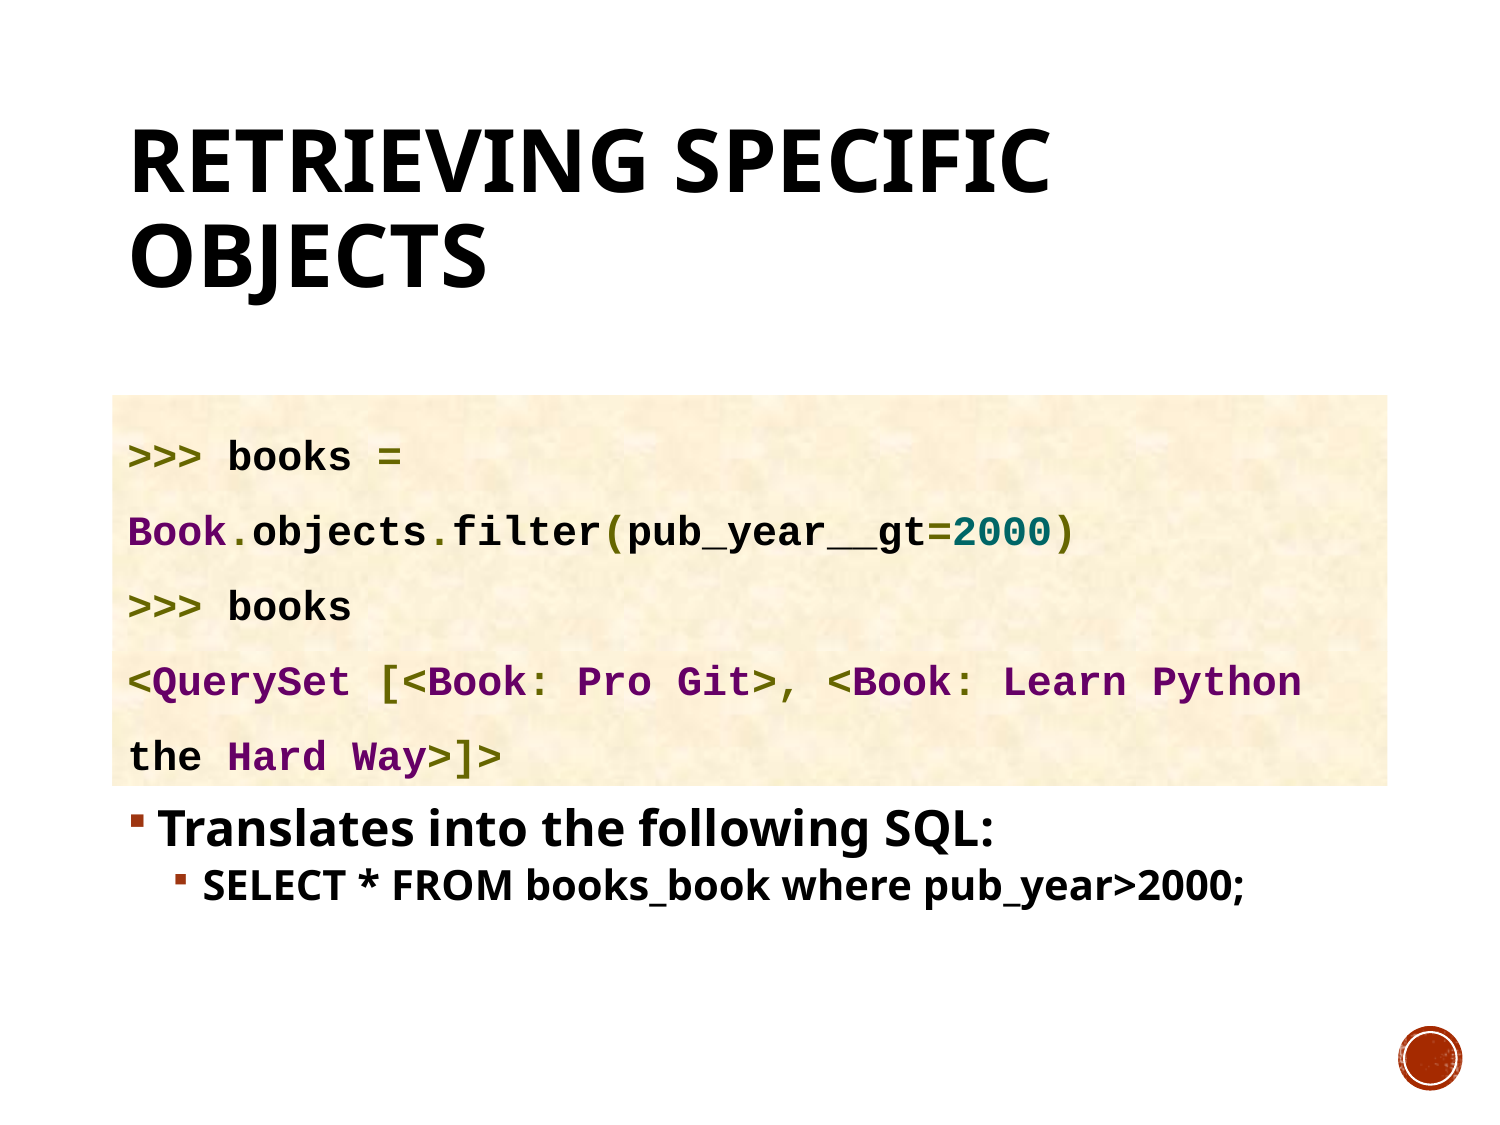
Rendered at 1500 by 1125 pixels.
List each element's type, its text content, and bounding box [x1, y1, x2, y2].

list Translates into the following SQL: SELECT * FROM books_book where pub_year>2000; [112, 786, 1388, 990]
text_box >>> books = Book.objects.filter(pub_year__gt=2000) >>> books <QuerySet [<Book: Pro Git>, <Book: Learn Python the Hard Way>]> [112, 395, 1388, 786]
title Retrieving specific objects [112, 79, 1388, 344]
